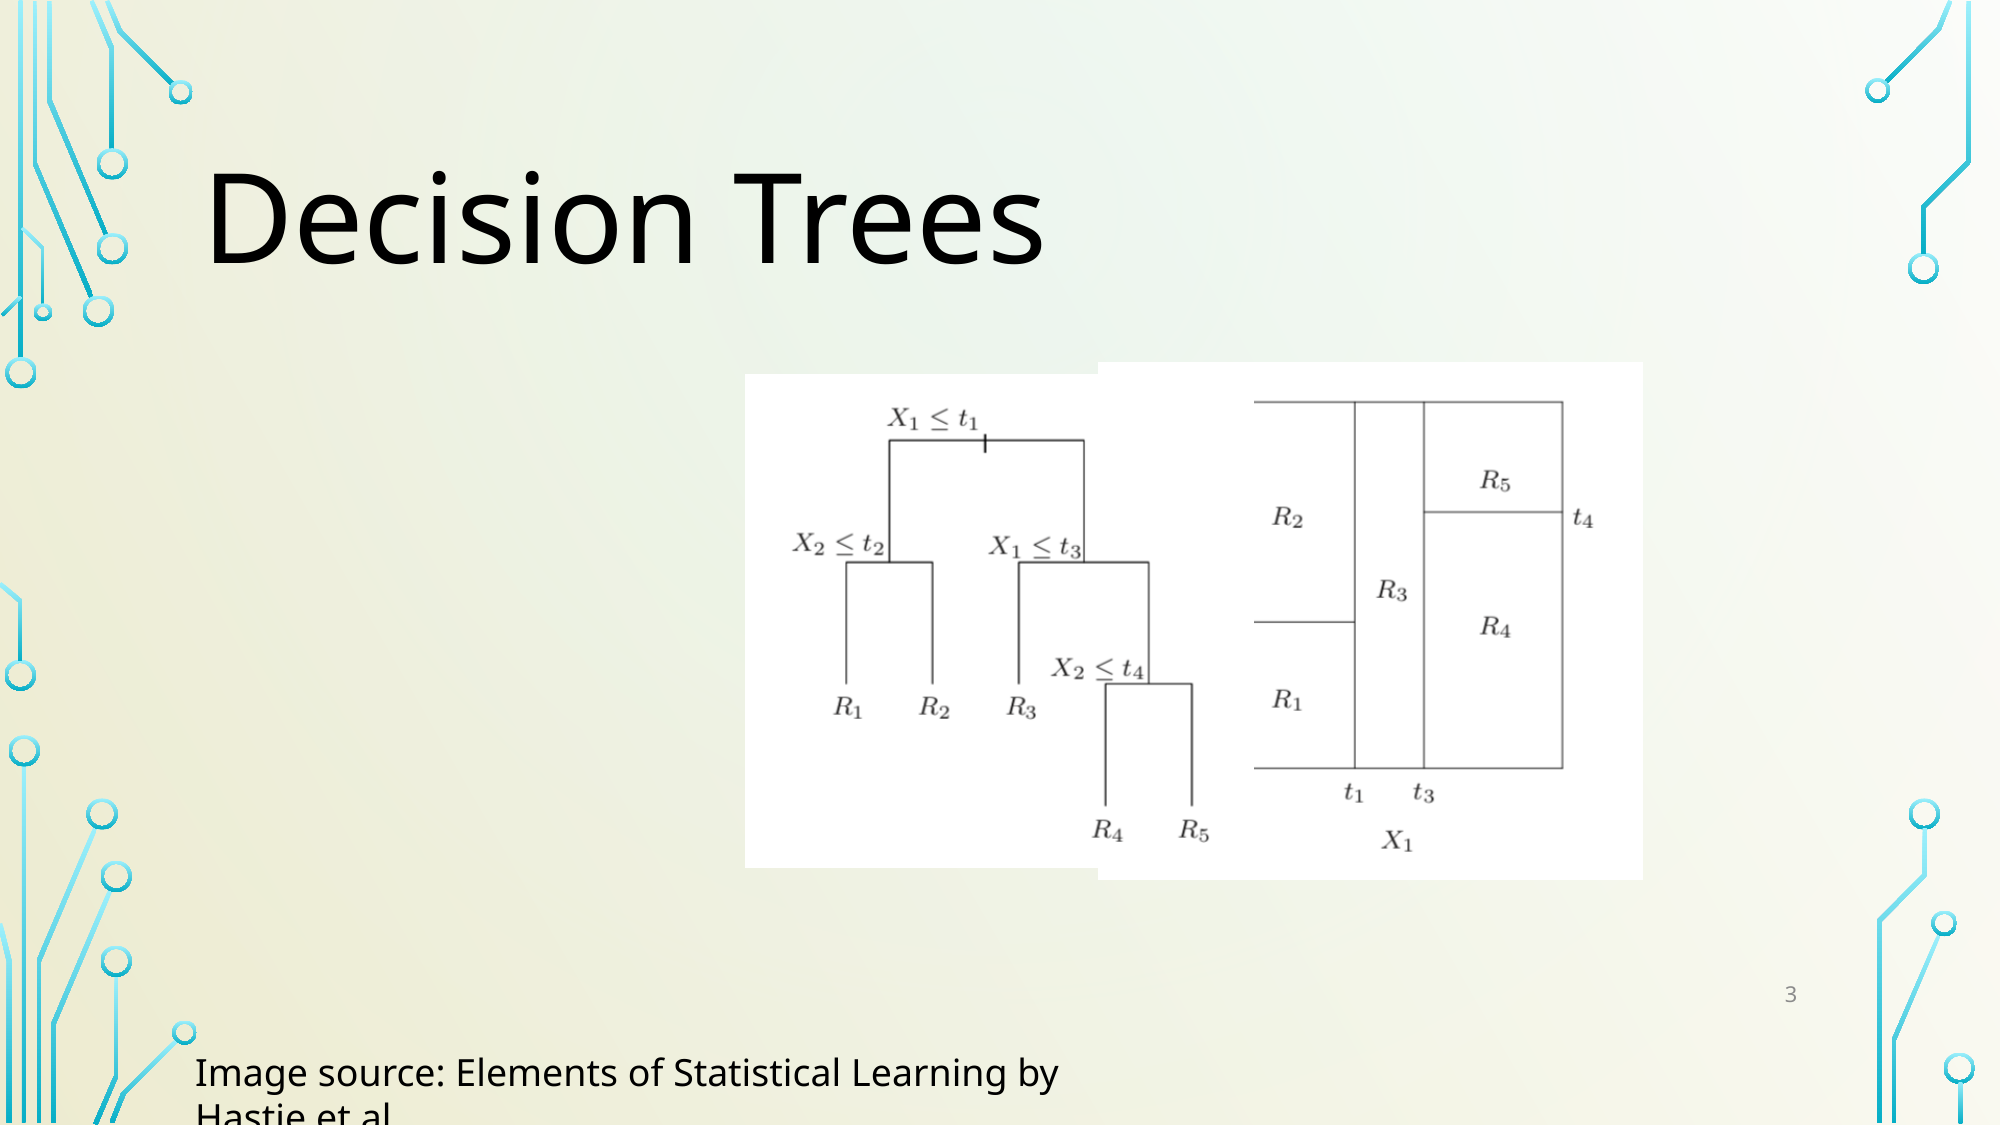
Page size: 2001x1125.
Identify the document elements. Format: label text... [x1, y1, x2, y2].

slide_number 3 [1685, 965, 1813, 1025]
title Decision Trees [187, 101, 1813, 344]
text_box Image source: Elements of Statistical Learning by Hastie et.al. [180, 1041, 1168, 1125]
picture [745, 362, 1643, 880]
